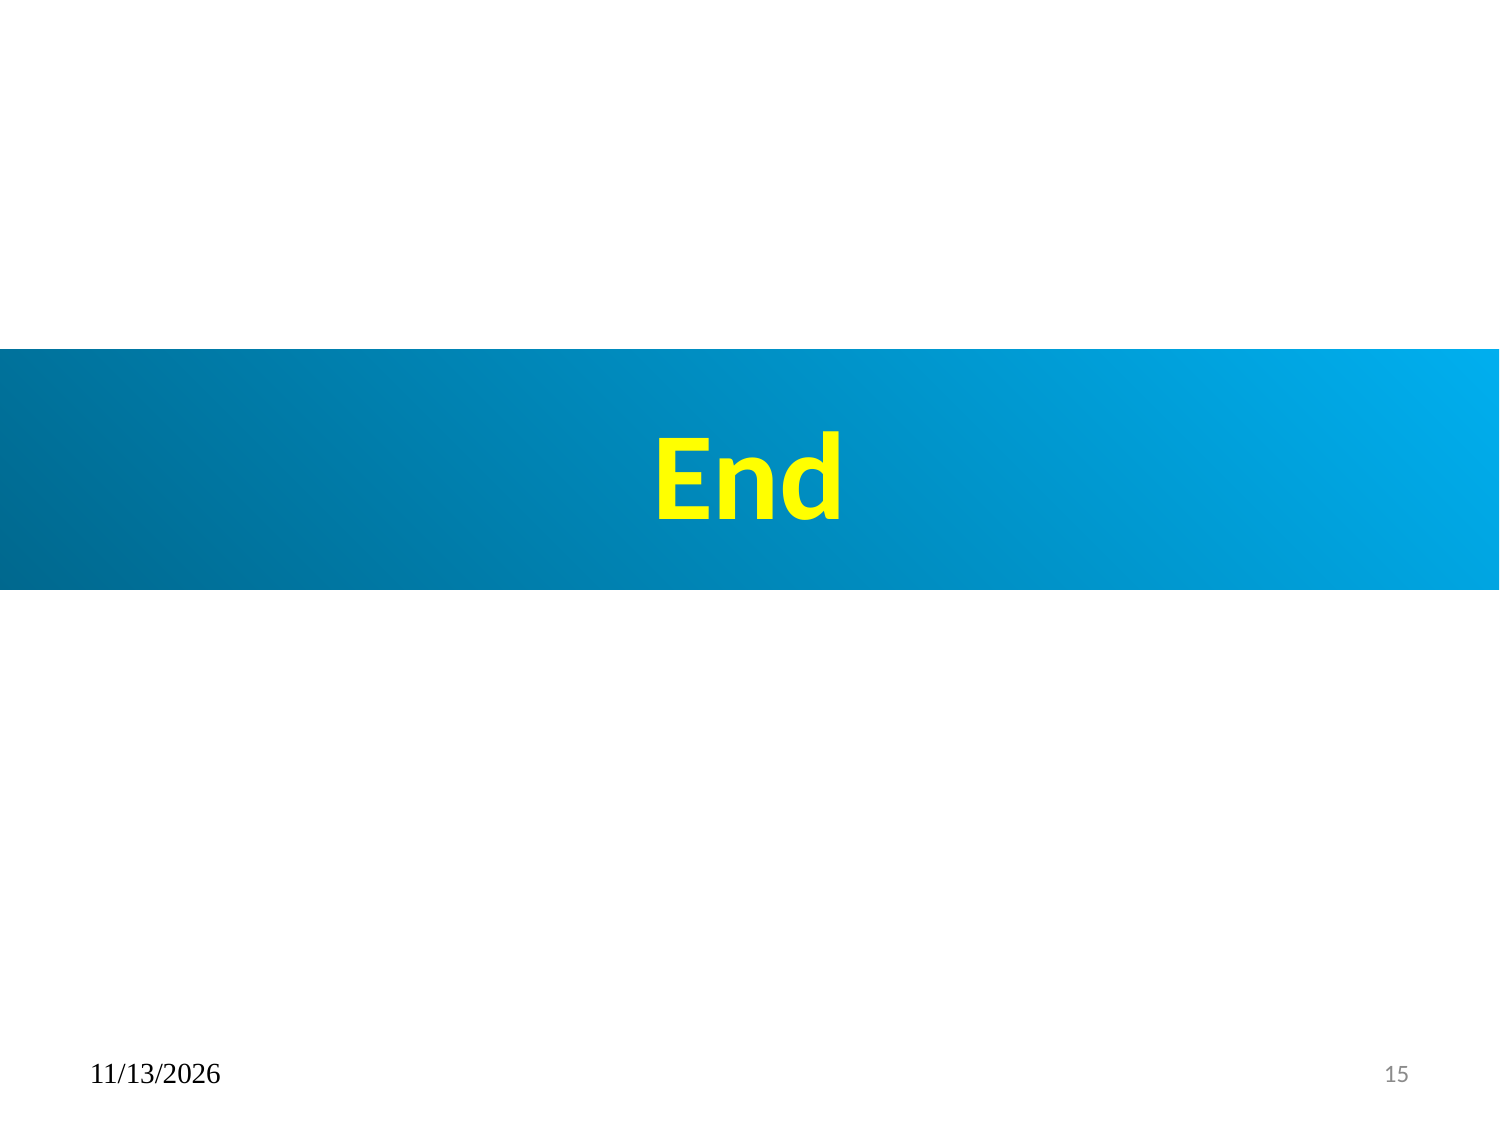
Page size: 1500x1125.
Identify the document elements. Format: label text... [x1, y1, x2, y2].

title End [0, 349, 1500, 590]
slide_number 15 [1074, 1042, 1425, 1102]
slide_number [75, 1042, 425, 1102]
